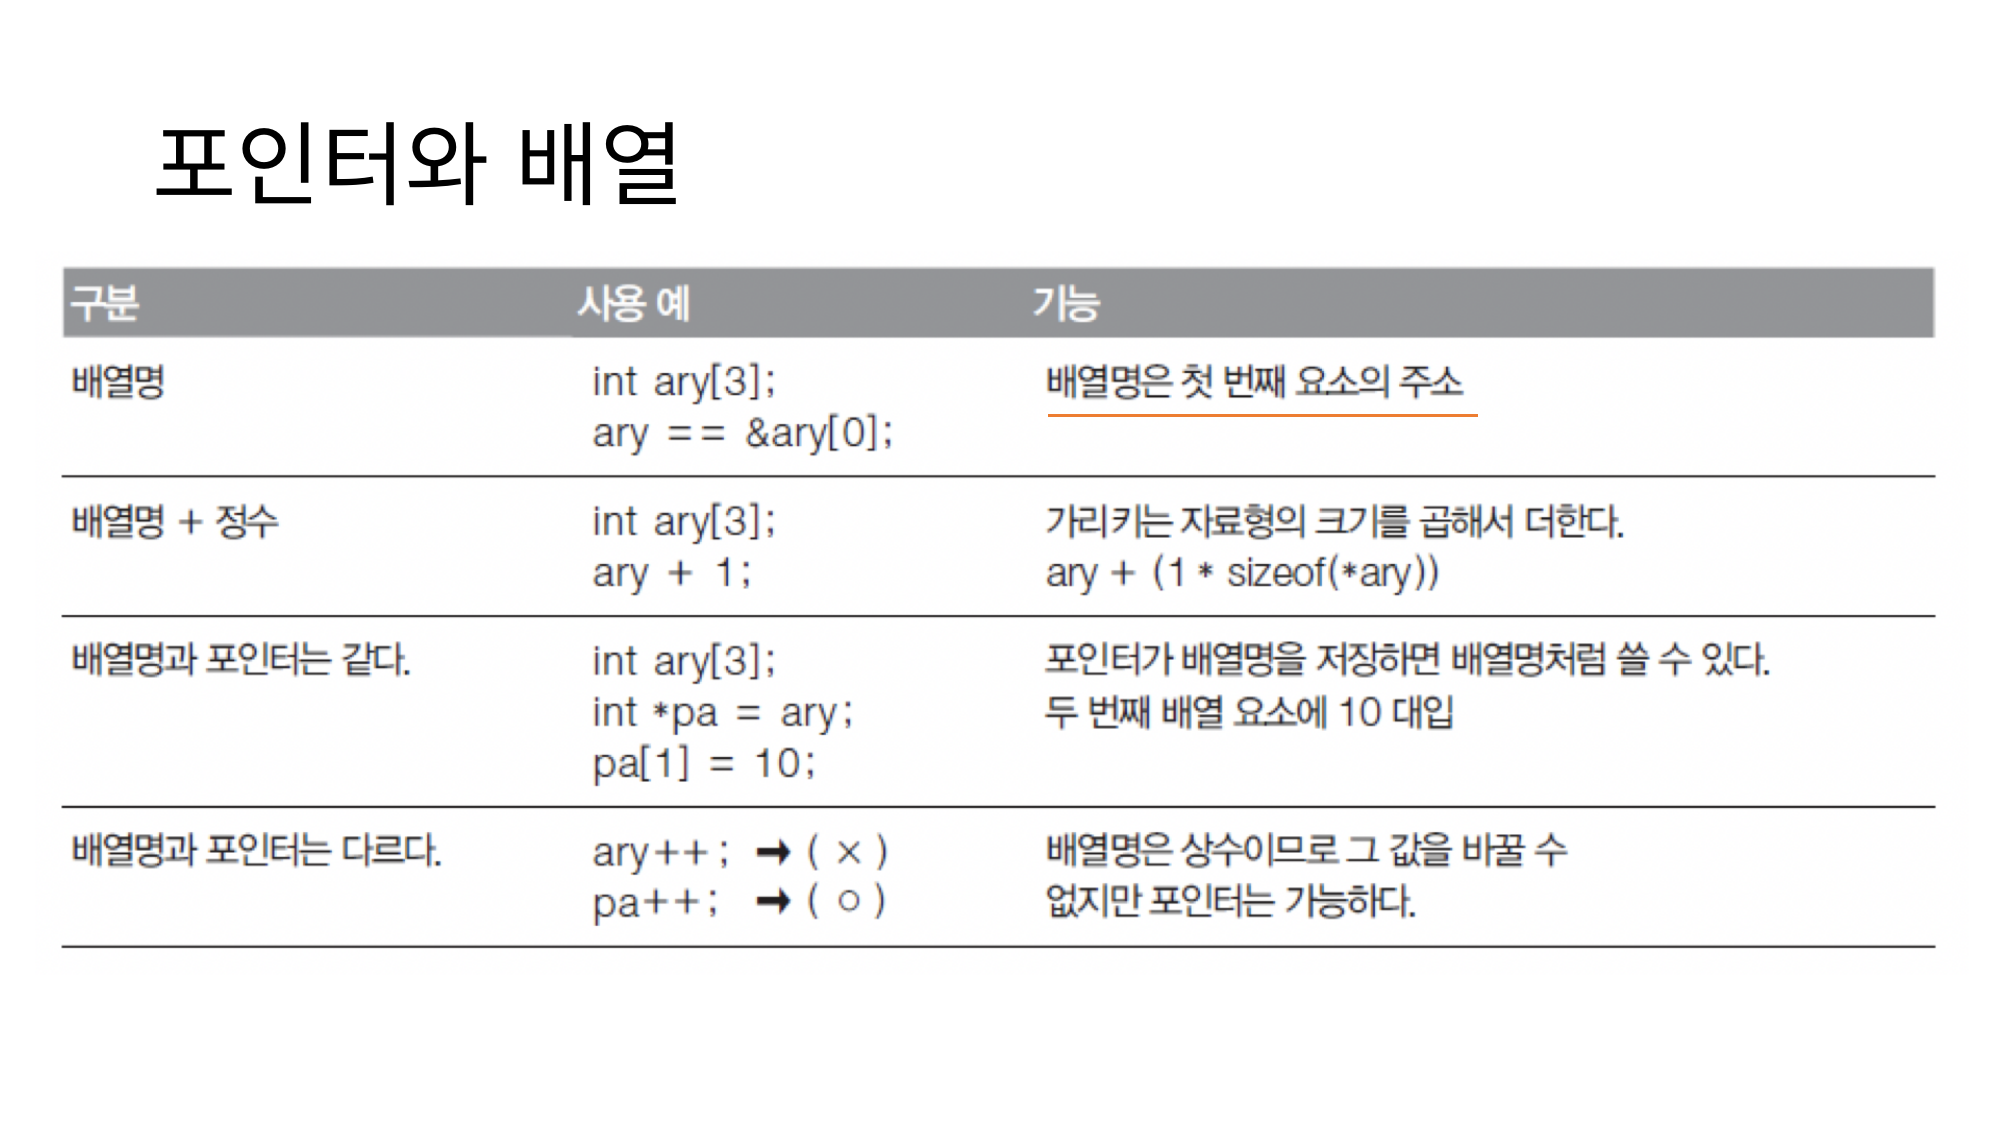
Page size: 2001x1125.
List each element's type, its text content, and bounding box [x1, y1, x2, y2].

picture [31, 251, 1969, 975]
title 포인터와 배열 [137, 59, 1863, 251]
